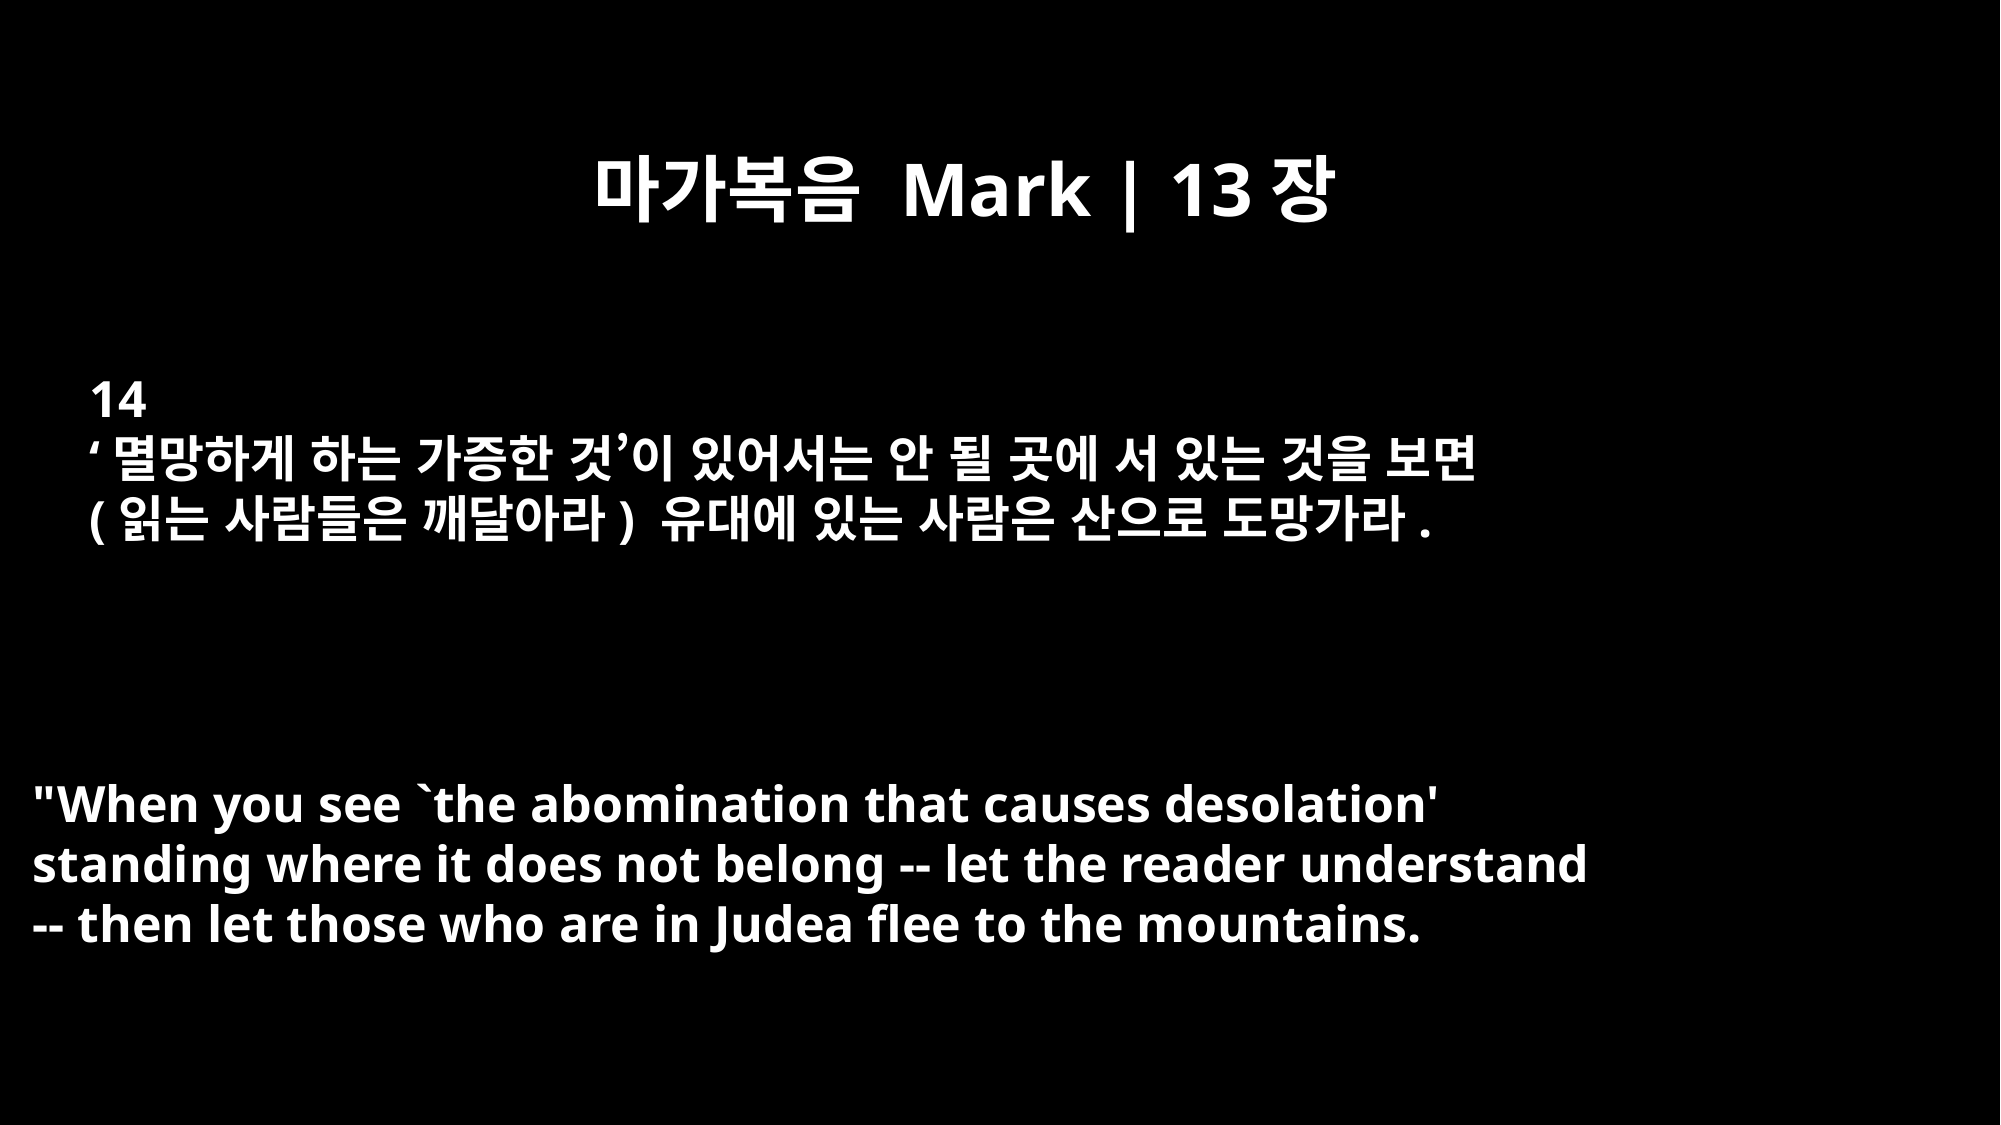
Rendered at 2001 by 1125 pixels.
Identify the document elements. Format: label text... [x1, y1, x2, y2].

text_box "When you see `the abomination that causes desolation' standing where it does not belong -- let the reader understand -- then let those who are in Judea flee to the mountains. [17, 764, 1618, 960]
text_box 마가복음 Mark | 13장 [578, 136, 1354, 239]
text_box 14 ‘멸망하게 하는 가증한 것’이 있어서는 안 될 곳에 서 있는 것을 보면 (읽는 사람들은 깨달아라) 유대에 있는 사람은 산으로 도망가라. [74, 359, 1508, 555]
